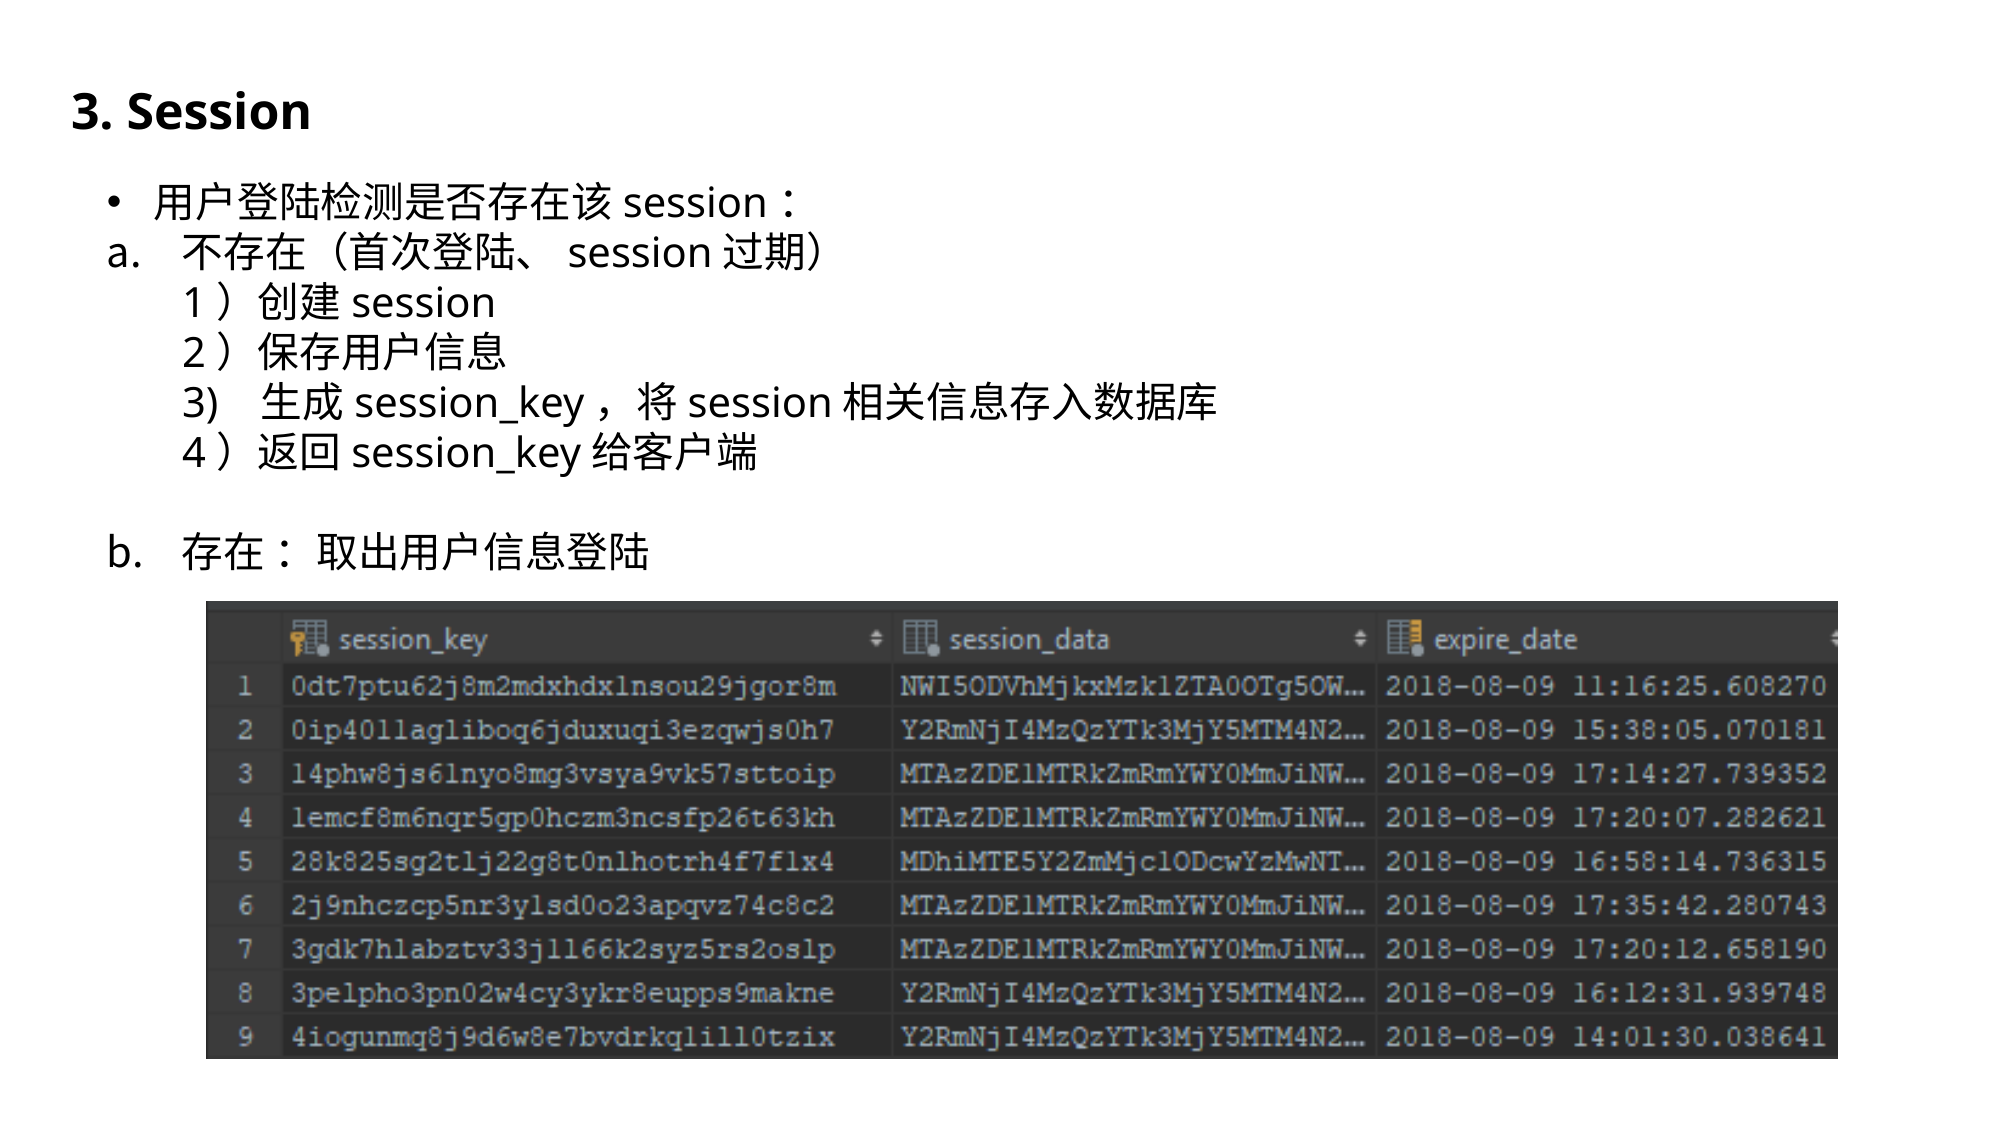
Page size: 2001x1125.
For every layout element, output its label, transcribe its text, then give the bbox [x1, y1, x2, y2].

text_box 用户登陆检测是否存在该session： 不存在（首次登陆、session过期） 1）创建session 2）保存用户信息 3) 生成session_key，将session相关信息存入数据库 4）返回session_key给客户端 存在 ：取出用户信息登陆 [92, 168, 1871, 784]
text_box 3. Session [56, 67, 1782, 220]
picture [206, 601, 1838, 1059]
